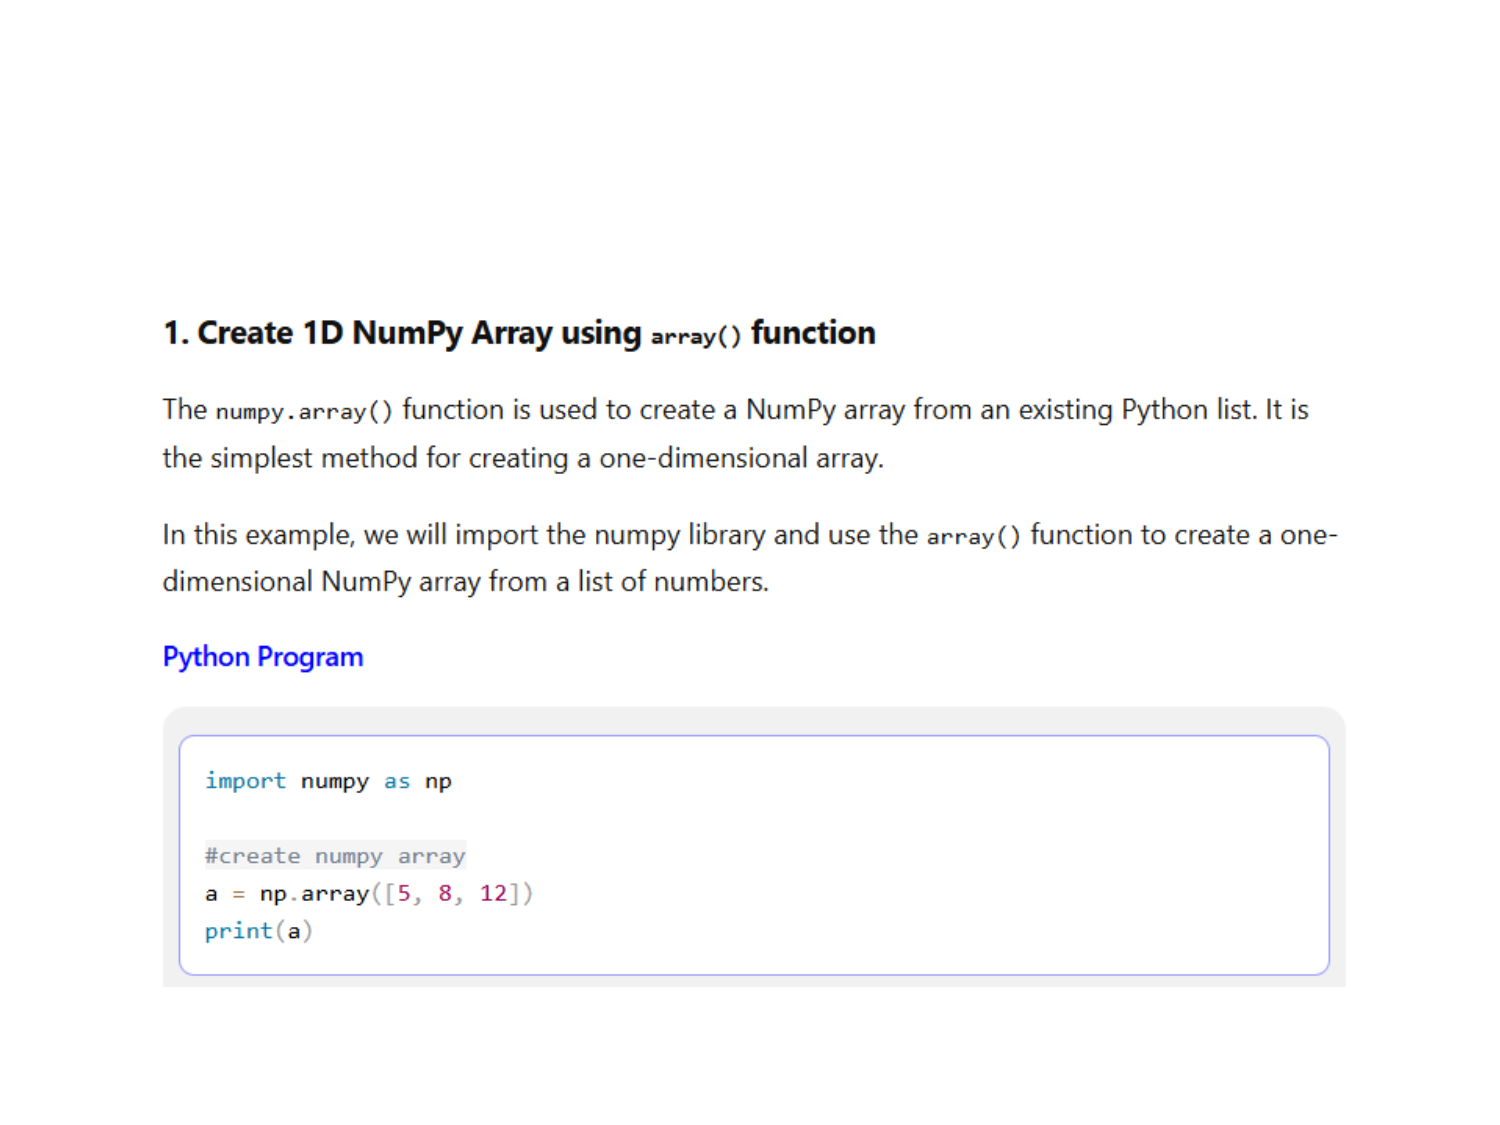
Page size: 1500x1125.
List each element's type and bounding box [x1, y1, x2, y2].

list [143, 280, 1357, 988]
